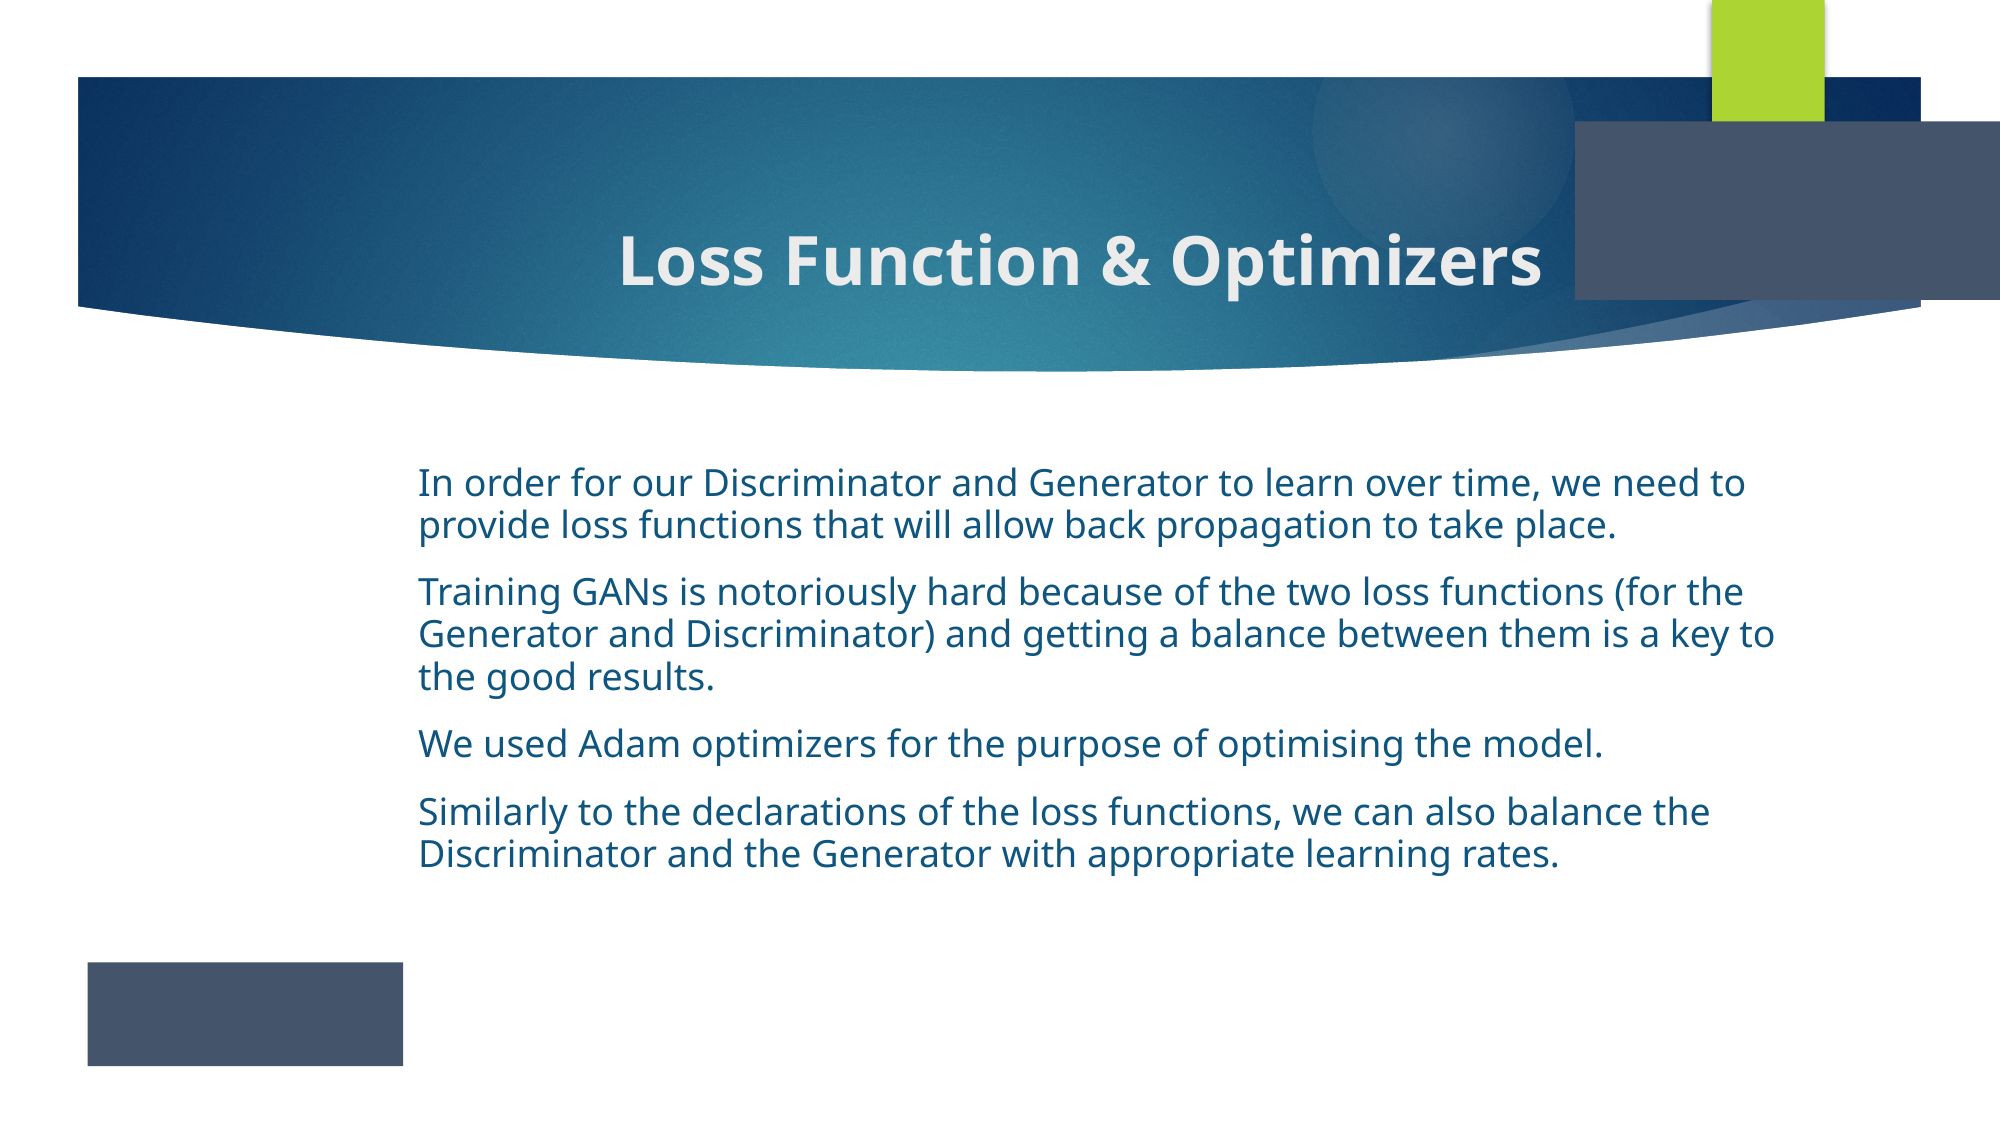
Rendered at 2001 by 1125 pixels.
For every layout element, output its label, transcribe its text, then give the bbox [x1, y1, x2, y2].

text_box [1573, 120, 2000, 301]
title Loss Function & Optimizers [518, 175, 1559, 342]
text_box In order for our Discriminator and Generator to learn over time, we need to provide loss functions that will allow back propagation to take place. Training GANs is notoriously hard because of the two loss functions (for the Generator and Discriminator) and getting a balance between them is a key to the good results. We used Adam optimizers for the purpose of optimising the model. Similarly to the declarations of the loss functions, we can also balance the Discriminator and the Generator with appropriate learning rates. [403, 454, 1796, 1015]
text_box [86, 961, 405, 1068]
